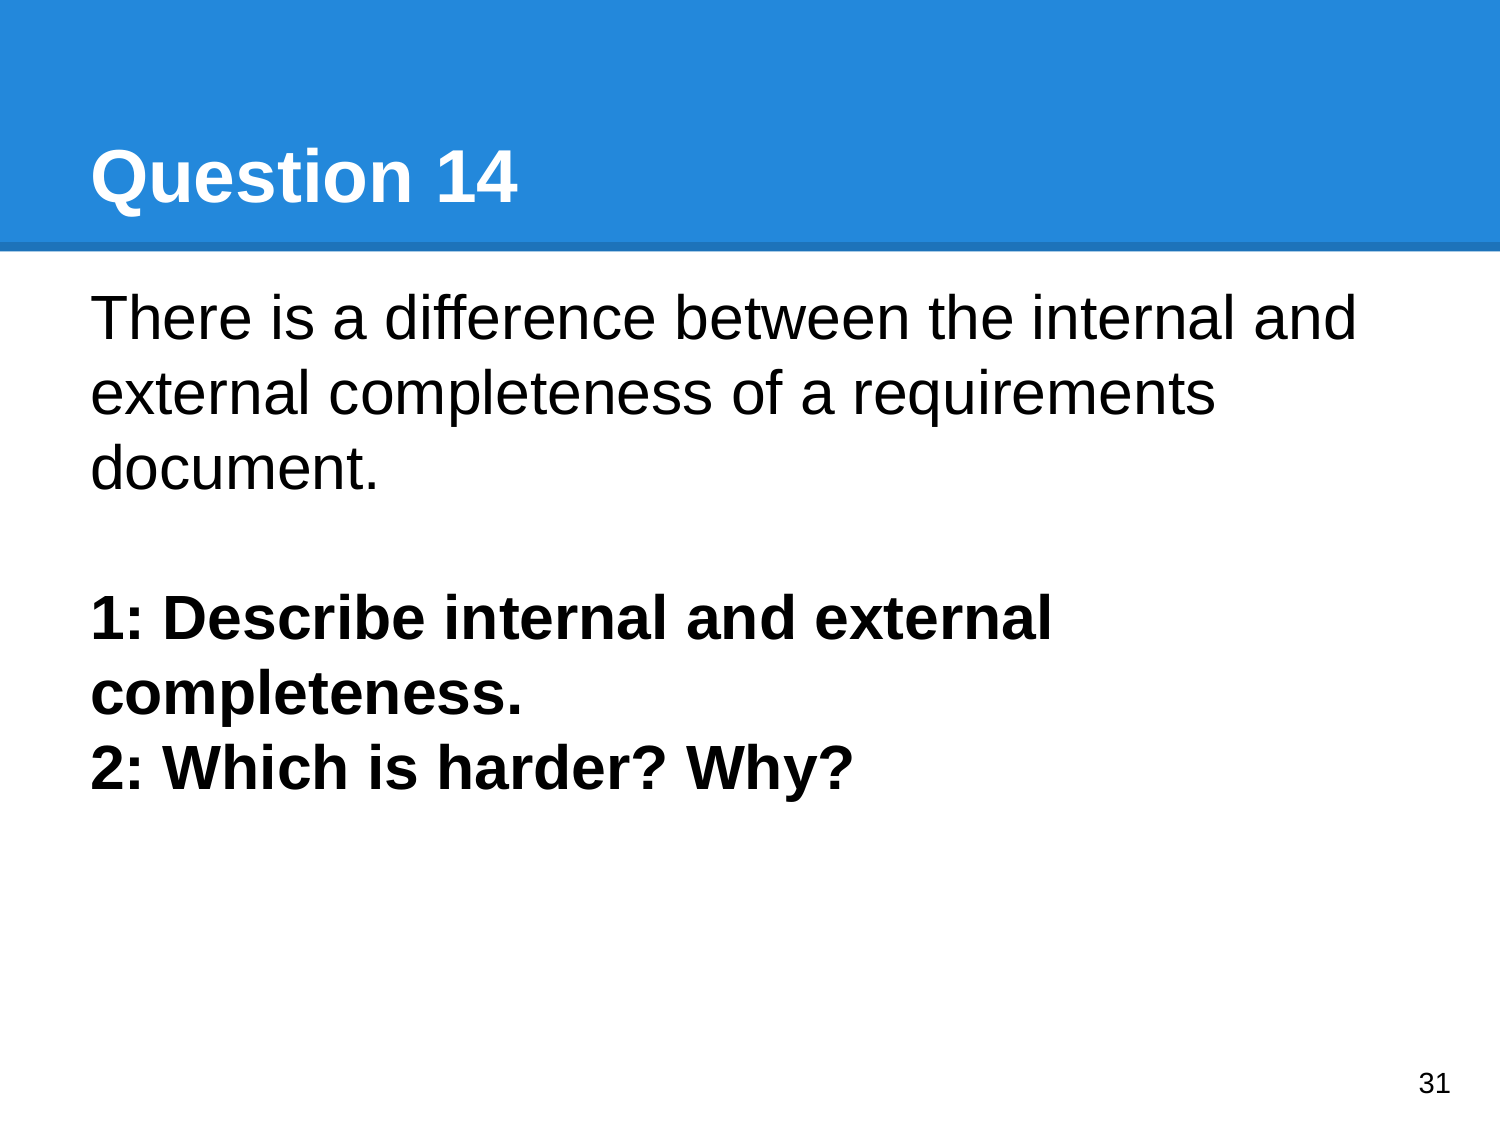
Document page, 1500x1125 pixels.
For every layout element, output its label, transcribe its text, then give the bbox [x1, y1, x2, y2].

title Question 14 [75, 45, 1425, 233]
slide_number ‹#› [1403, 1038, 1494, 1125]
list There is a difference between the internal and external completeness of a requirements document. 1: Describe internal and external completeness. 2: Which is harder? Why? [75, 262, 1425, 1078]
